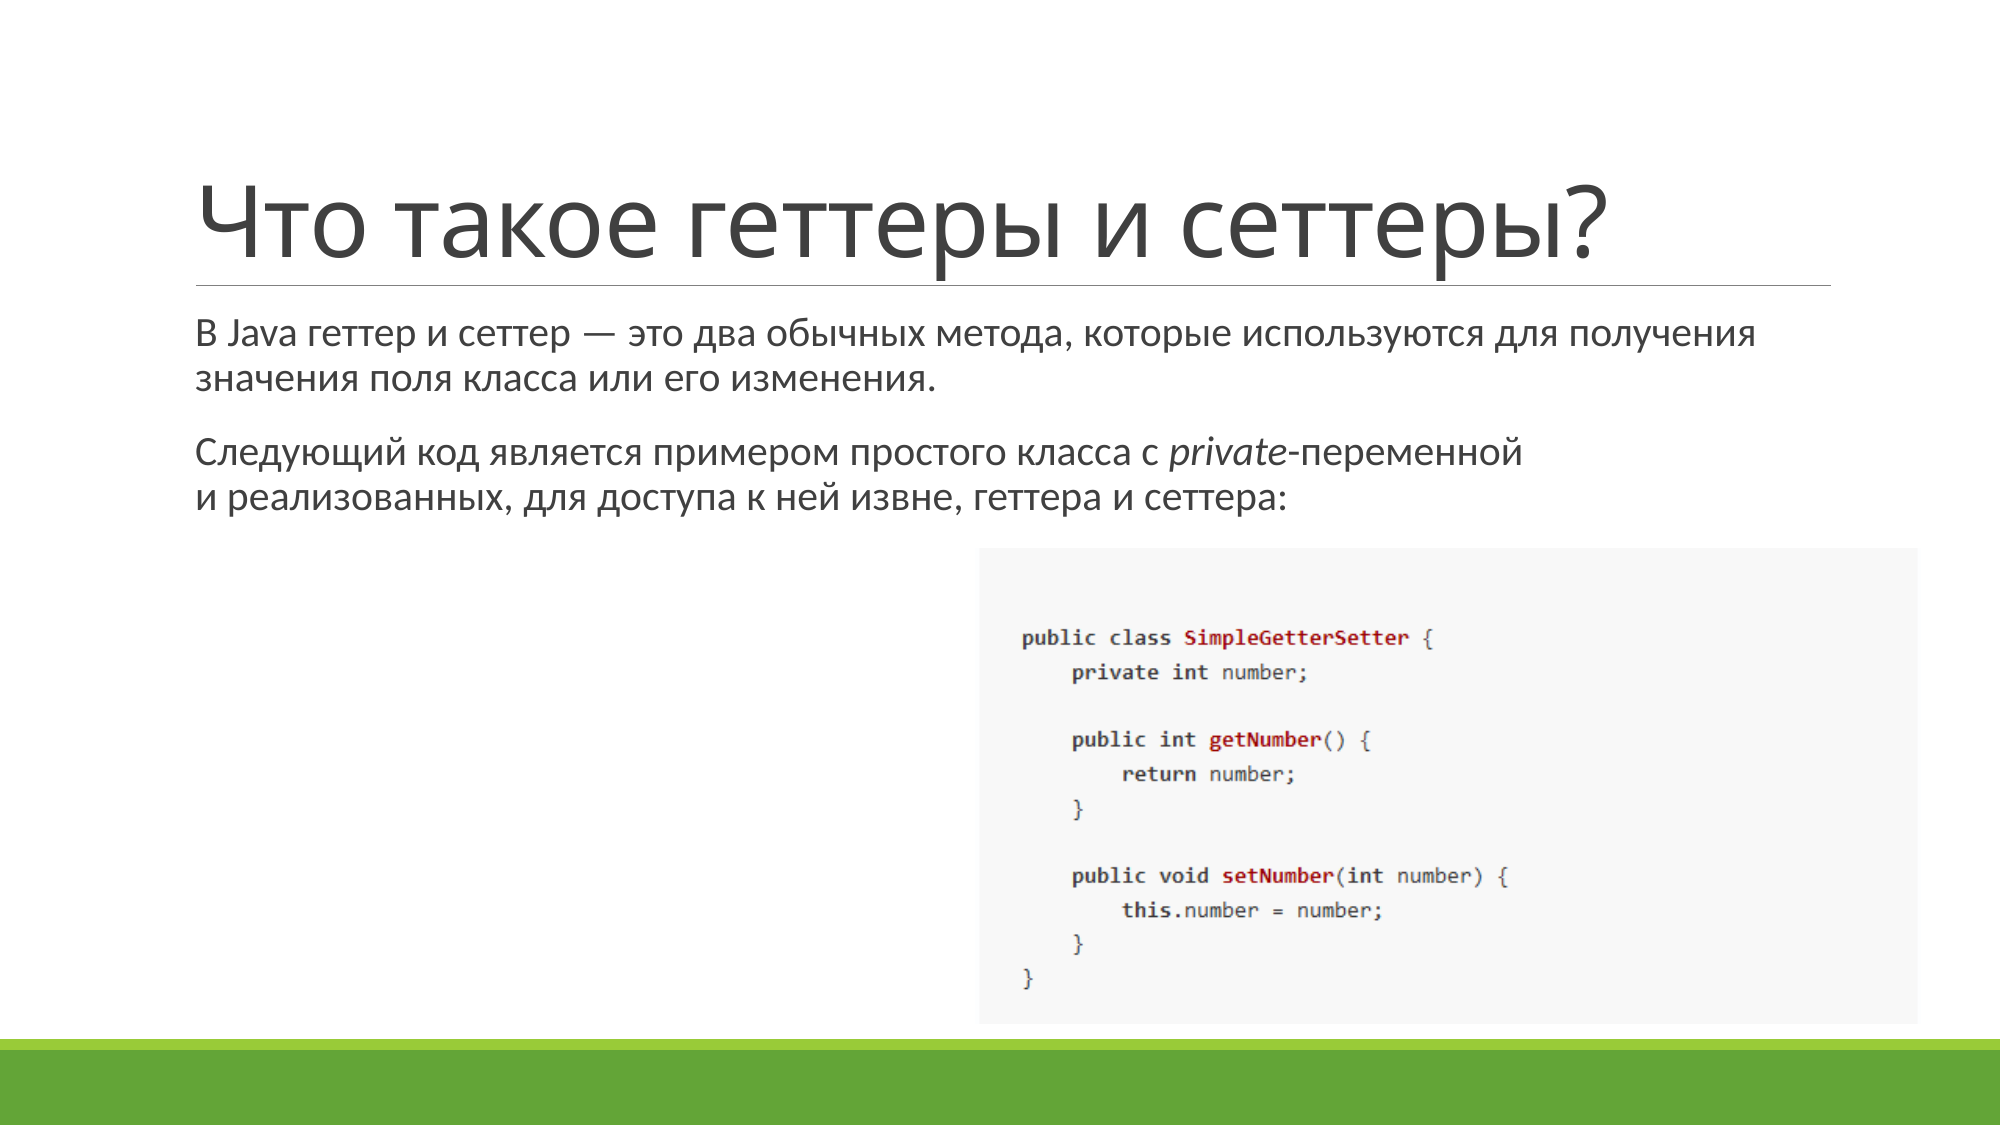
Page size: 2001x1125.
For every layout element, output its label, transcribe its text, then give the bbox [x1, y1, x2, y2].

picture [975, 548, 1922, 1025]
title Что такое геттеры и сеттеры? [180, 47, 1830, 285]
list В Java геттер и сеттер — это два обычных метода, которые используются для получения значения поля класса или его изменения. Следующий код является примером простого класса с private-переменной и реализованных, для доступа к ней извне, геттера и сеттера: [180, 302, 1830, 963]
